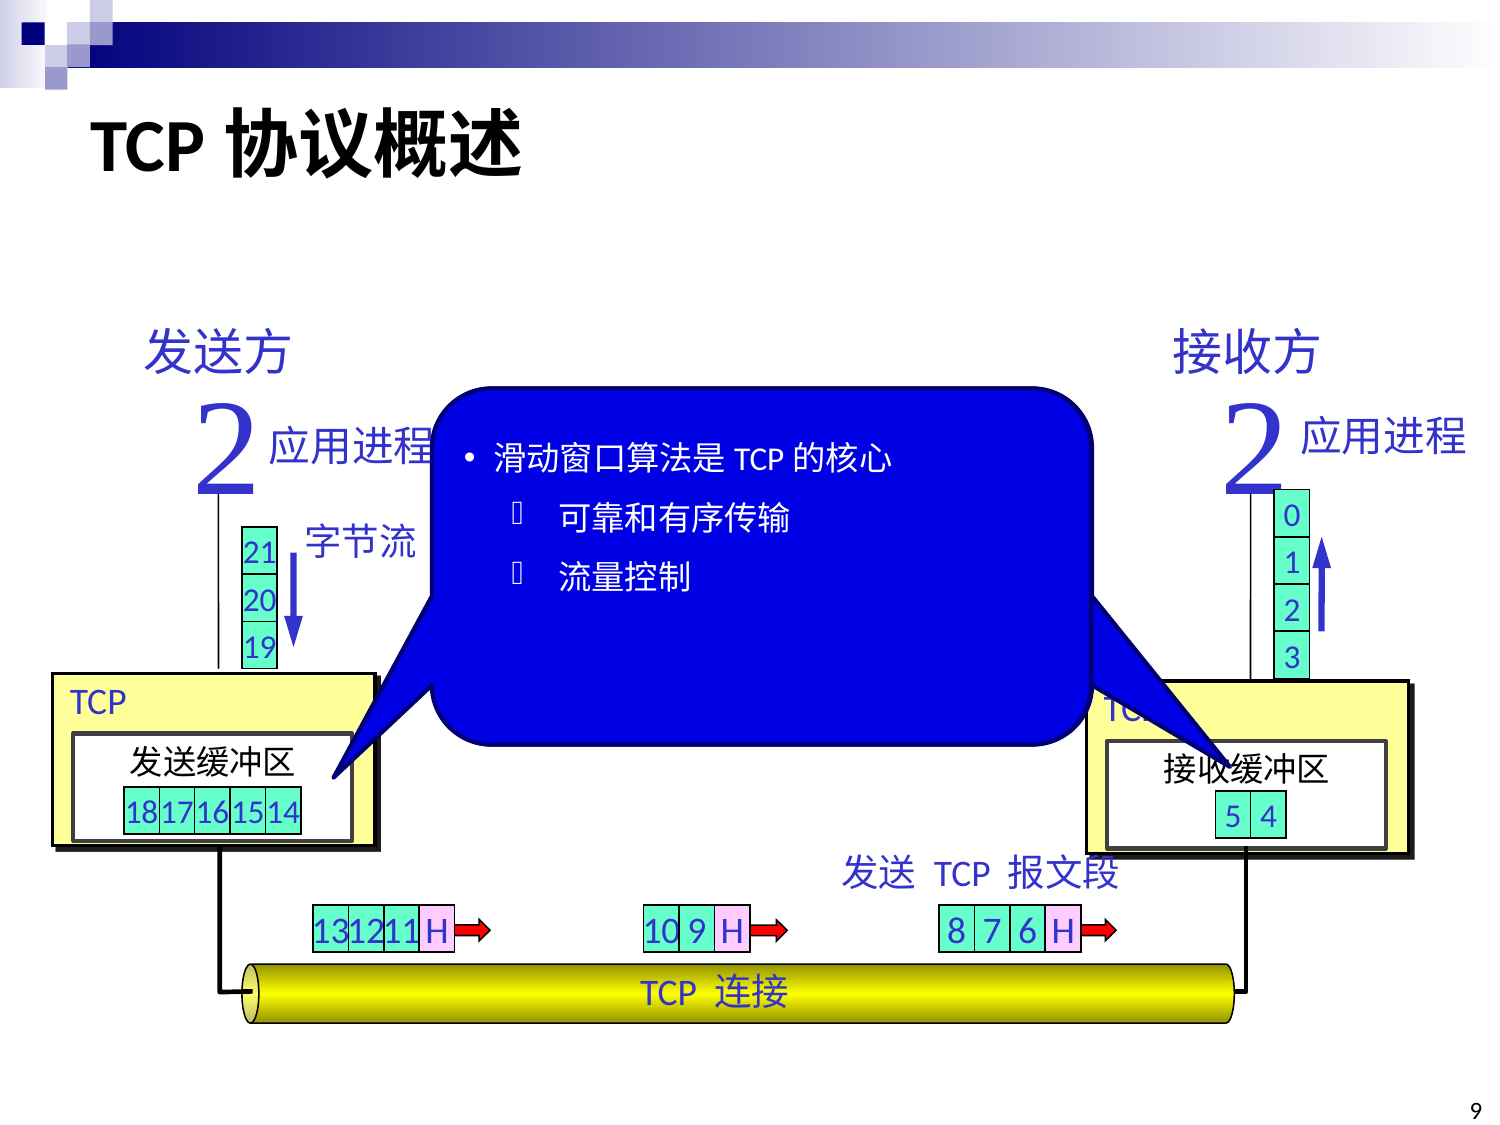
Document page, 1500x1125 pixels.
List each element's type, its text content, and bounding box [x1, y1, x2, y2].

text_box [1273, 489, 1322, 679]
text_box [241, 526, 294, 669]
text_box 字节流 [299, 538, 429, 571]
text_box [127, 313, 451, 530]
title TCP协议概述 [75, 75, 1425, 209]
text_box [1157, 313, 1483, 530]
text_box [1200, 862, 1247, 992]
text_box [643, 904, 788, 953]
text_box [123, 786, 302, 835]
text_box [241, 959, 1235, 1024]
text_box [1094, 445, 1159, 675]
slide_number 9 [1448, 1100, 1483, 1125]
text_box [219, 854, 246, 993]
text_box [49, 669, 376, 846]
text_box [938, 904, 1117, 953]
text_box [1215, 790, 1287, 839]
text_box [312, 904, 491, 953]
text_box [1083, 676, 1410, 854]
text_box 发送 TCP 报文段 [826, 841, 1136, 902]
text_box 滑动窗口算法是TCP的核心 可靠和有序传输 流量控制 [380, 386, 1094, 747]
